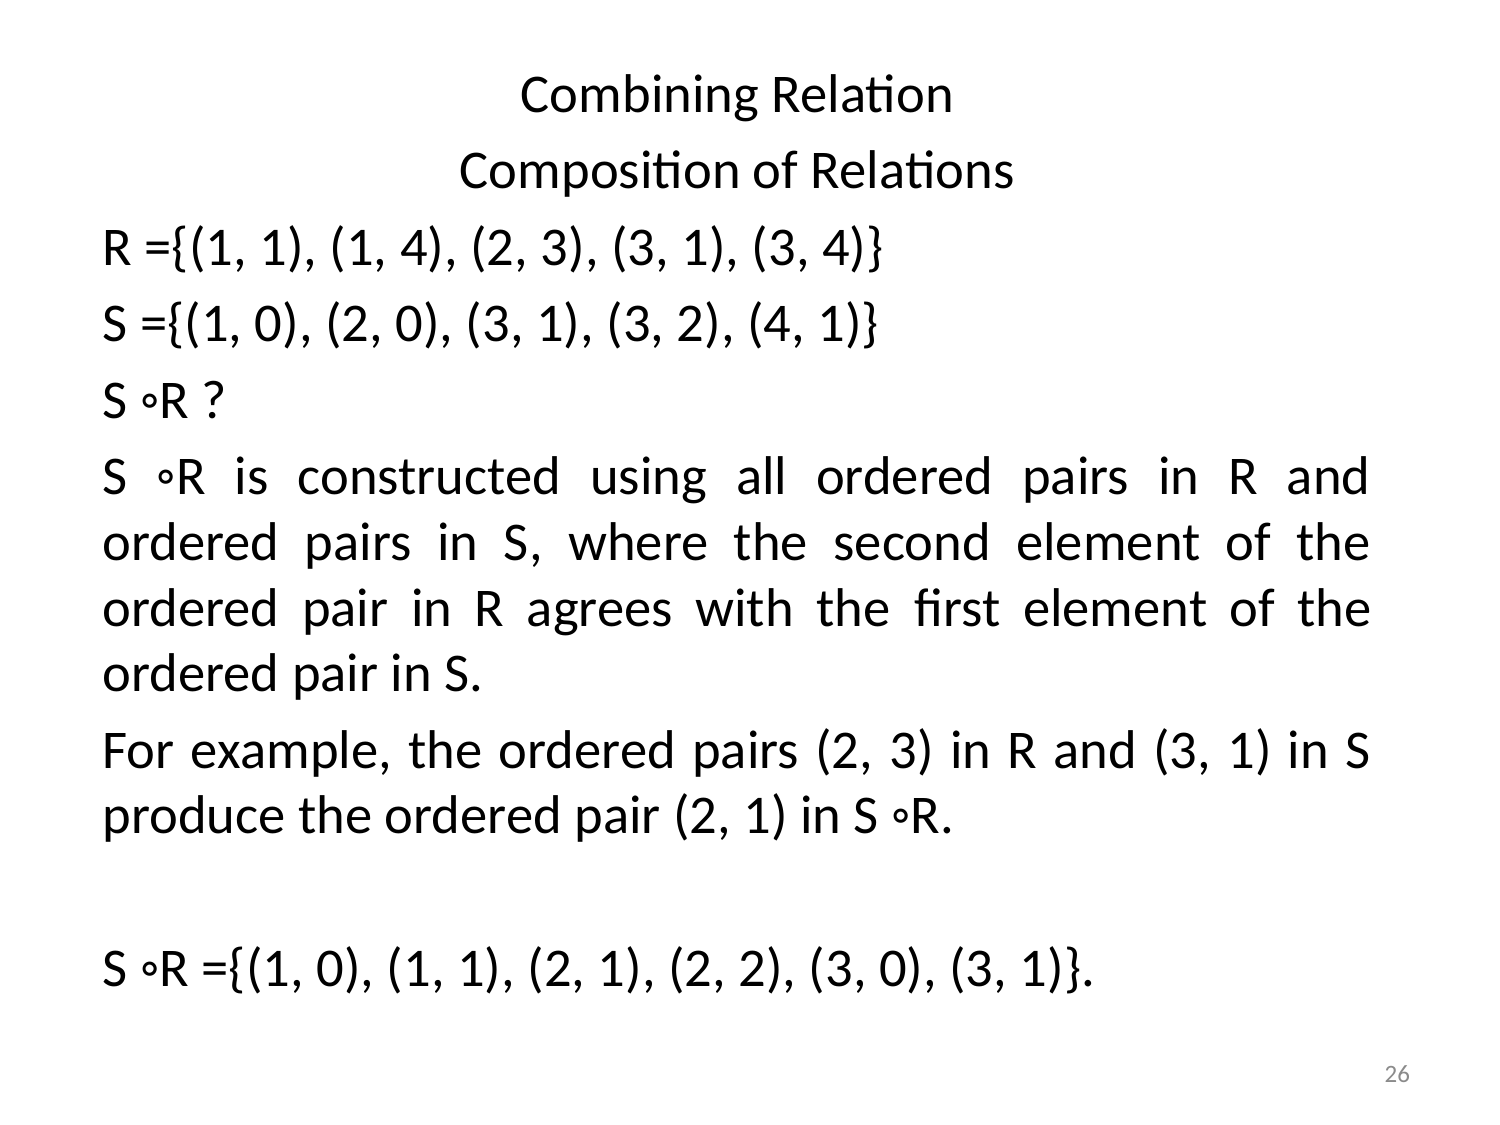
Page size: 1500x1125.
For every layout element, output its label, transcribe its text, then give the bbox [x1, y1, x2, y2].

slide_number 26 [1074, 1042, 1425, 1103]
subtitle Combining Relation Composition of Relations R ={(1, 1), (1, 4), (2, 3), (3, 1), (3, 4)} S ={(1, 0), (2, 0), (3, 1), (3, 2), (4, 1)} S ◦R ? S ◦R is constructed using all ordered pairs in R and ordered pairs in S, where the second element of the ordered pair in R agrees with the ﬁrst element of the ordered pair in S. For example, the ordered pairs (2, 3) in R and (3, 1) in S produce the ordered pair (2, 1) in S ◦R. S ◦R ={(1, 0), (1, 1), (2, 1), (2, 2), (3, 0), (3, 1)}. [87, 50, 1388, 1013]
